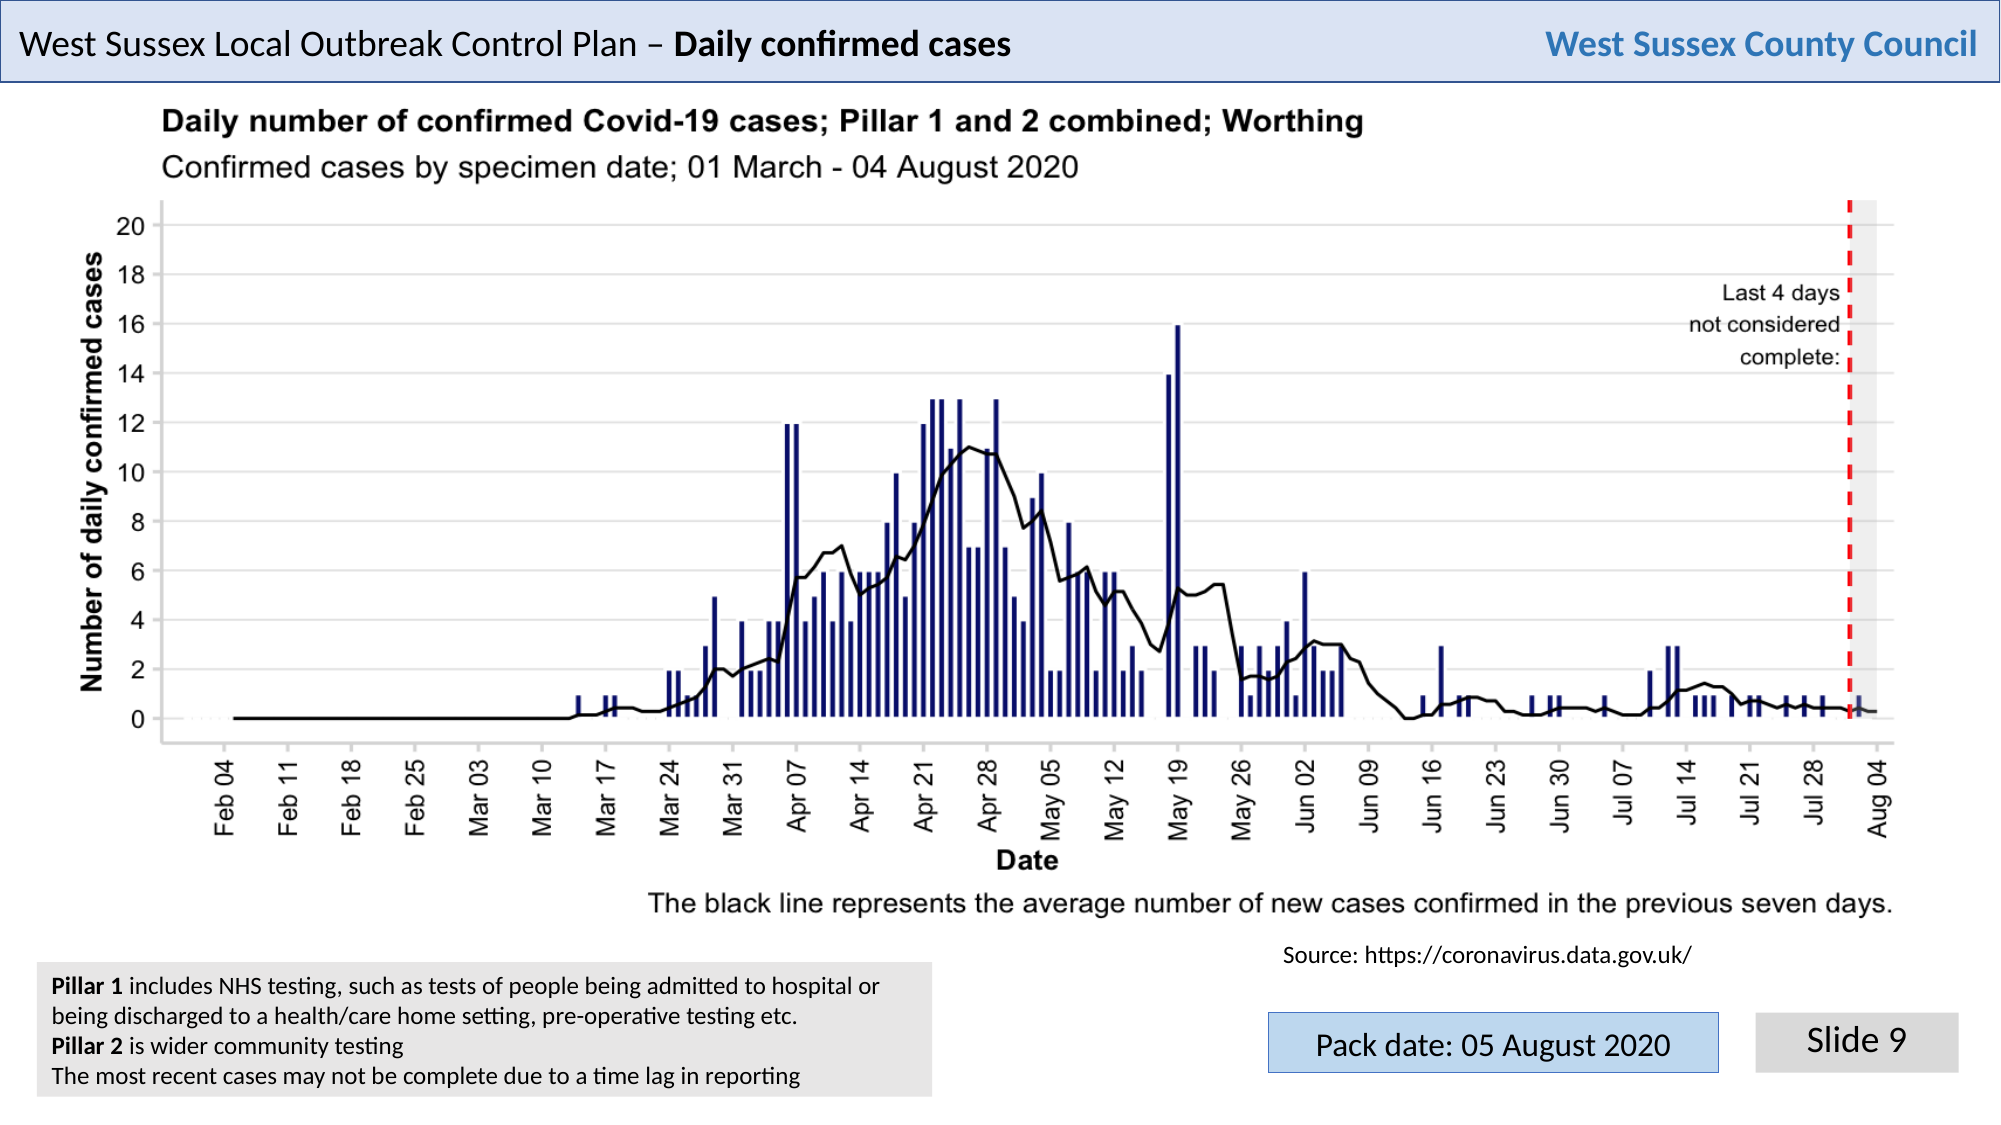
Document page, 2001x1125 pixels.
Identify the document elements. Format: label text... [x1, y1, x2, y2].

list Slide 9 [1755, 1012, 1959, 1073]
picture [63, 91, 1912, 935]
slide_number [1268, 1012, 1719, 1073]
list Source: https://coronavirus.data.gov.uk/ [1268, 935, 1912, 995]
